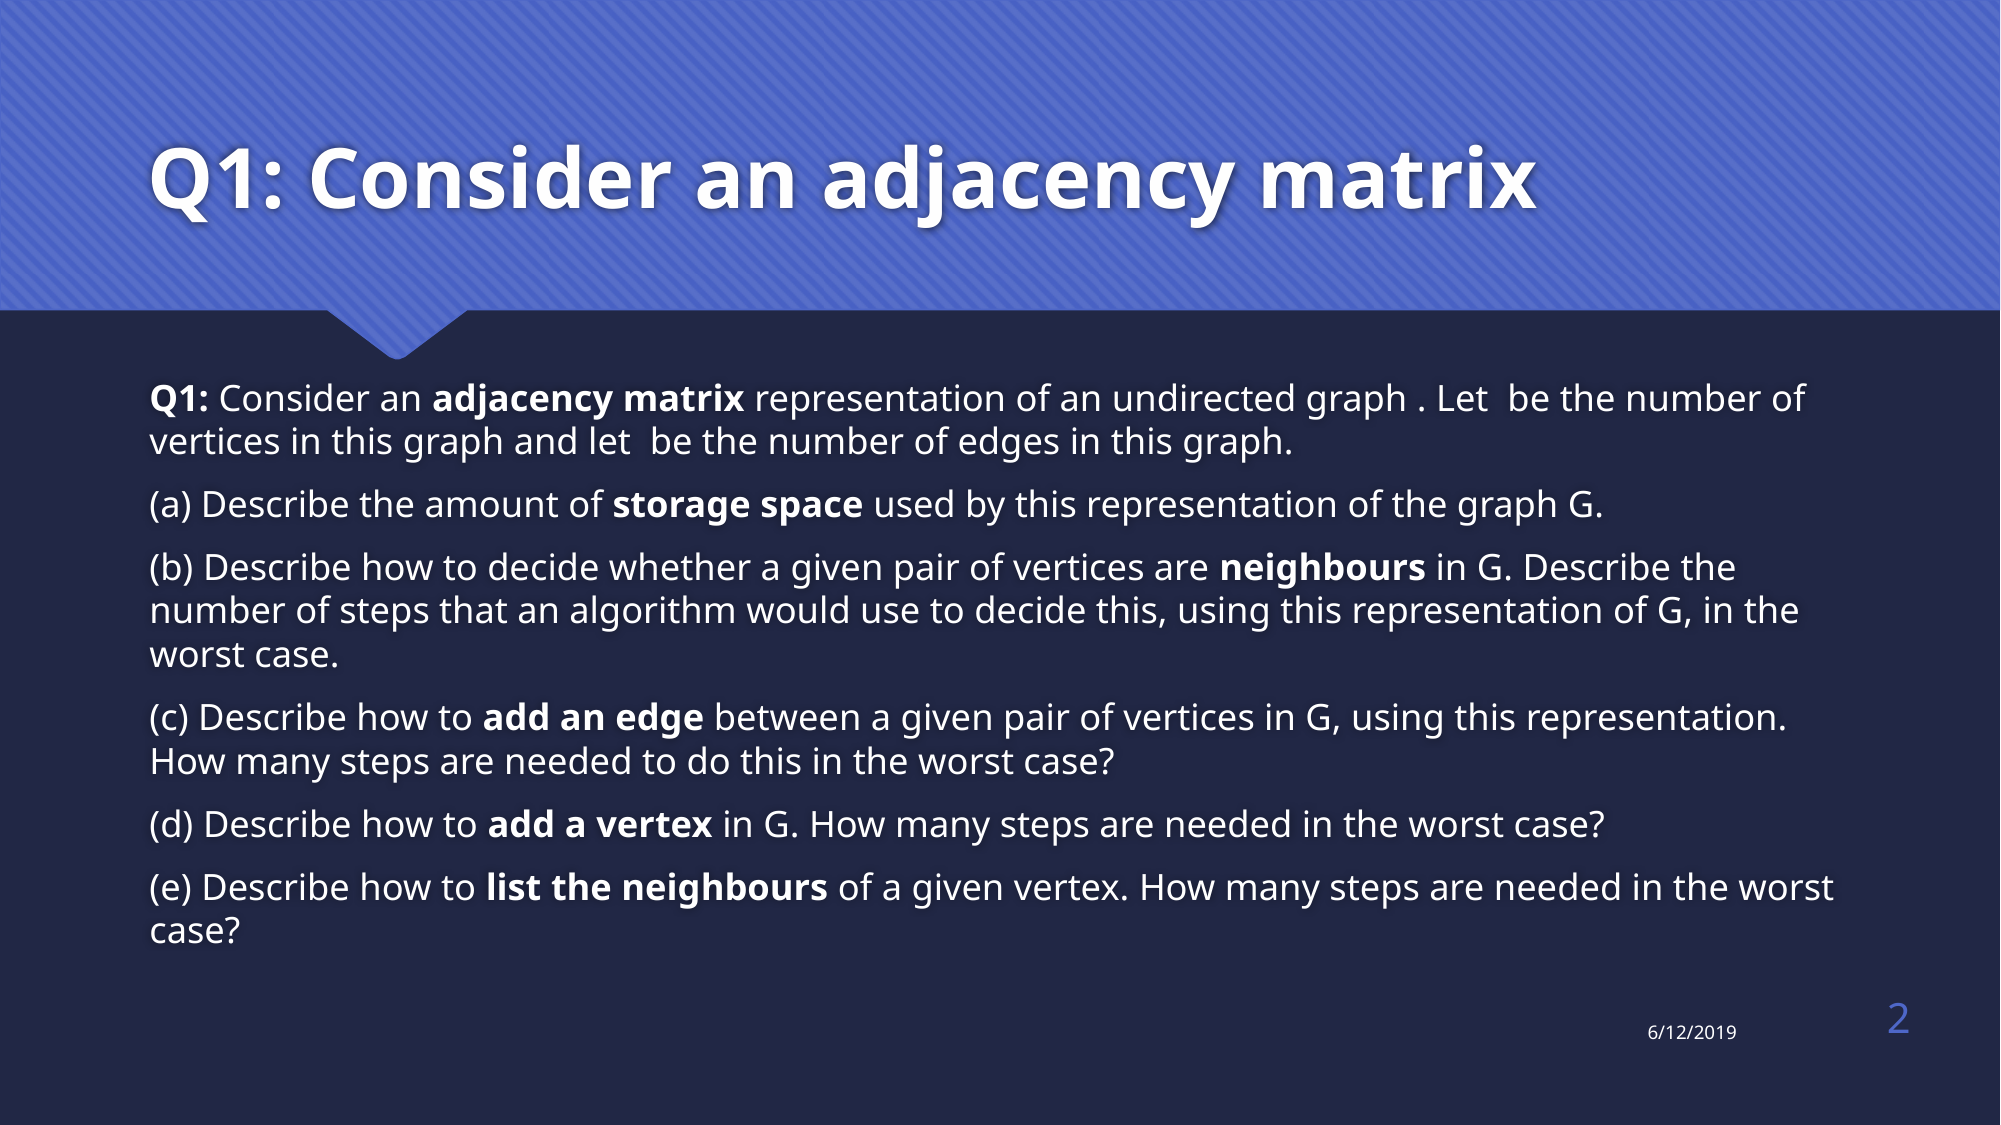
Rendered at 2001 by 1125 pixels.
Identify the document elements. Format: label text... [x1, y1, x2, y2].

title Q1: Consider an adjacency matrix [132, 73, 1868, 233]
slide_number 2 [1751, 970, 1926, 1051]
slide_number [1531, 991, 1751, 1051]
